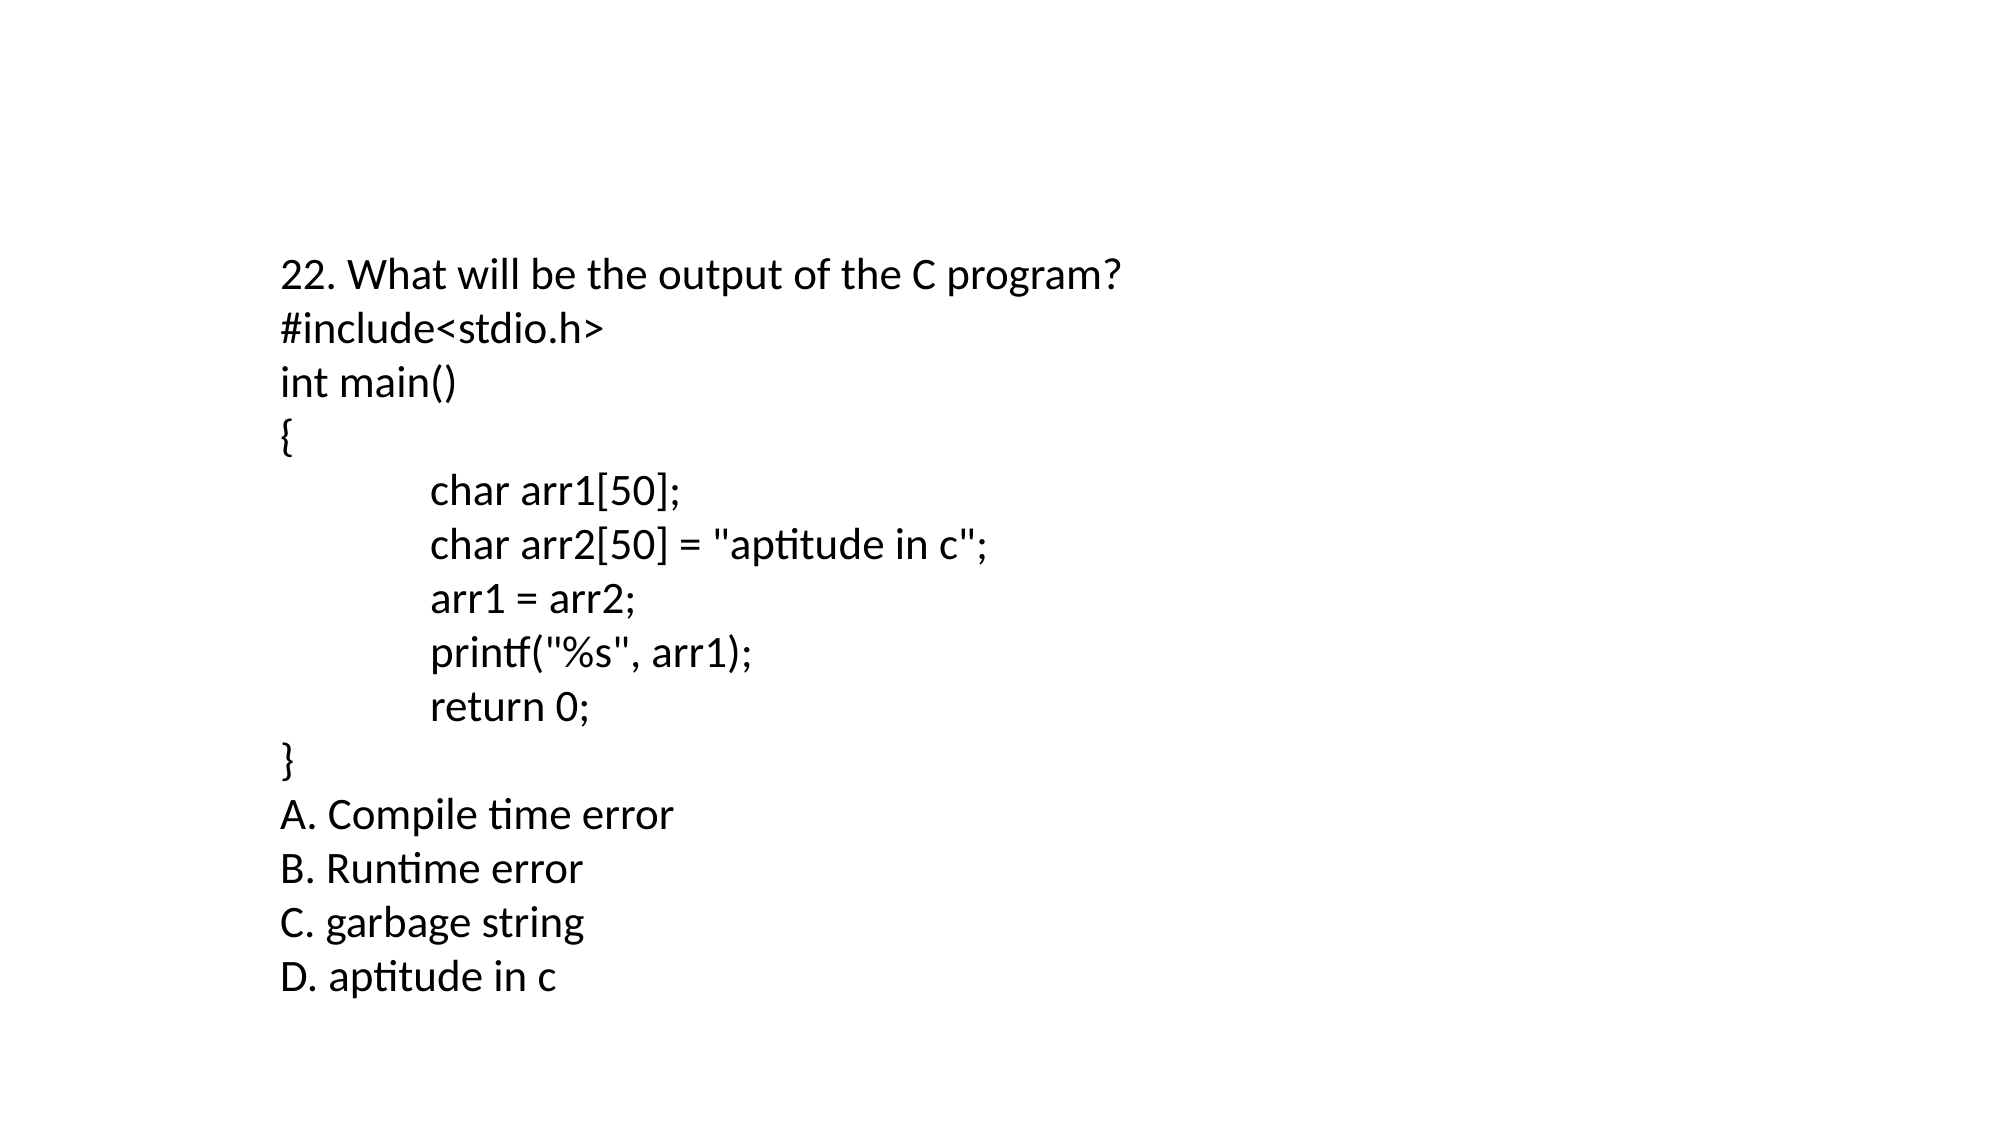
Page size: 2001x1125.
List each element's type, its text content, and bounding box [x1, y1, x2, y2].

text_box 22. What will be the output of the C program? #include<stdio.h> int main() { char arr1[50]; char arr2[50] = "aptitude in c"; arr1 = arr2; printf("%s", arr1); return 0; } A. Compile time error B. Runtime error C. garbage string D. aptitude in c [265, 237, 1900, 1008]
